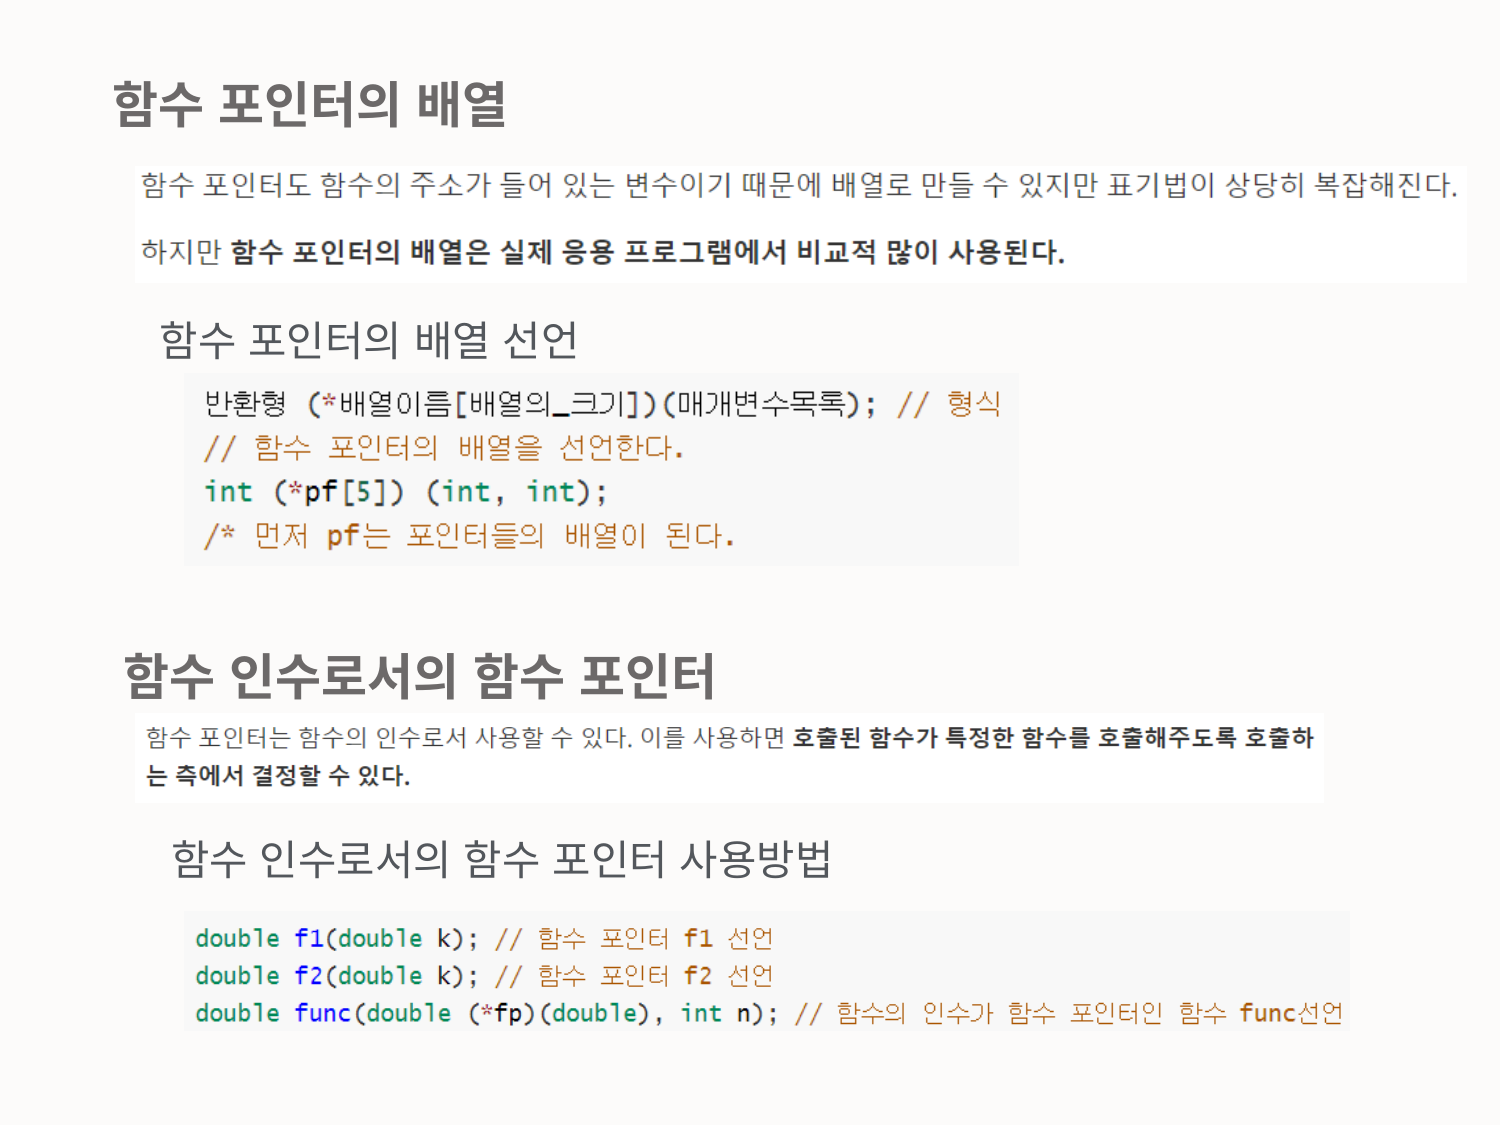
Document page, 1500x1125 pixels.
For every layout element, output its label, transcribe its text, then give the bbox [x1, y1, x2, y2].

text_box 함수 인수로서의 함수 포인터 사용방법 [155, 826, 850, 892]
text_box 함수 포인터의 배열 [97, 65, 524, 141]
text_box 함수 포인터의 배열 선언 [144, 307, 596, 373]
picture [135, 713, 1324, 803]
picture [184, 373, 1019, 566]
picture [135, 166, 1467, 283]
picture [184, 911, 1350, 1031]
text_box 함수 인수로서의 함수 포인터 [108, 637, 733, 713]
